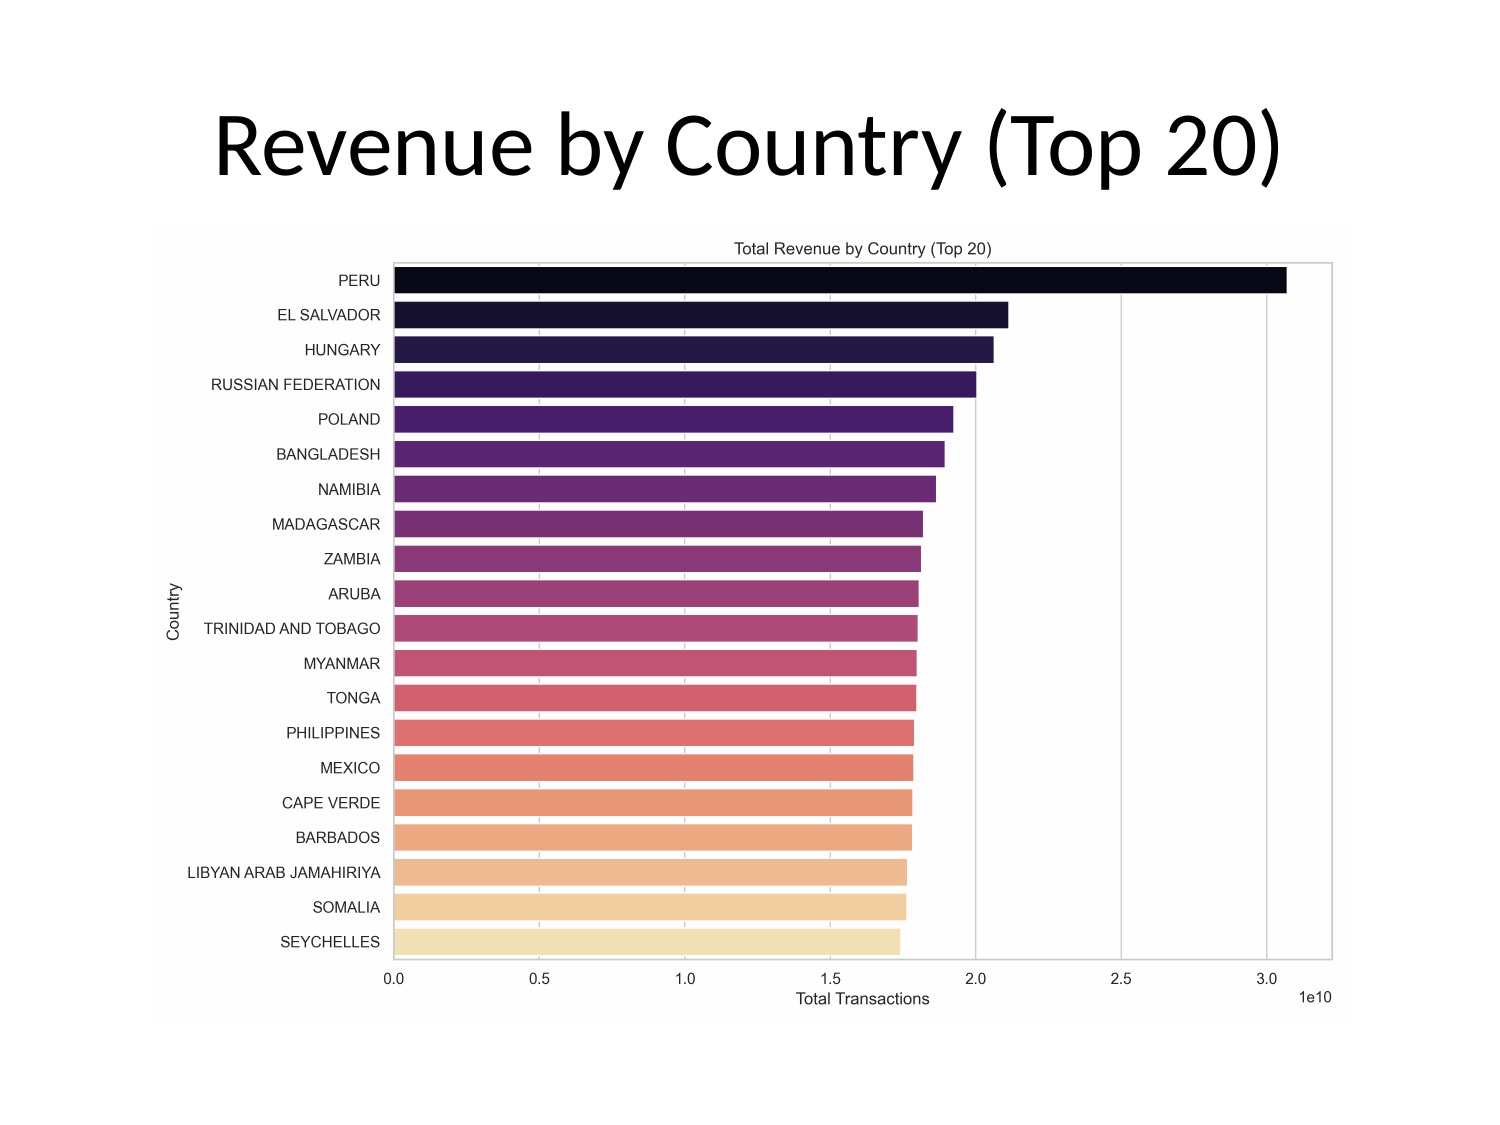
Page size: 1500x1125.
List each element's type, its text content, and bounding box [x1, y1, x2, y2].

picture [149, 224, 1351, 1026]
title Revenue by Country (Top 20) [75, 45, 1425, 233]
